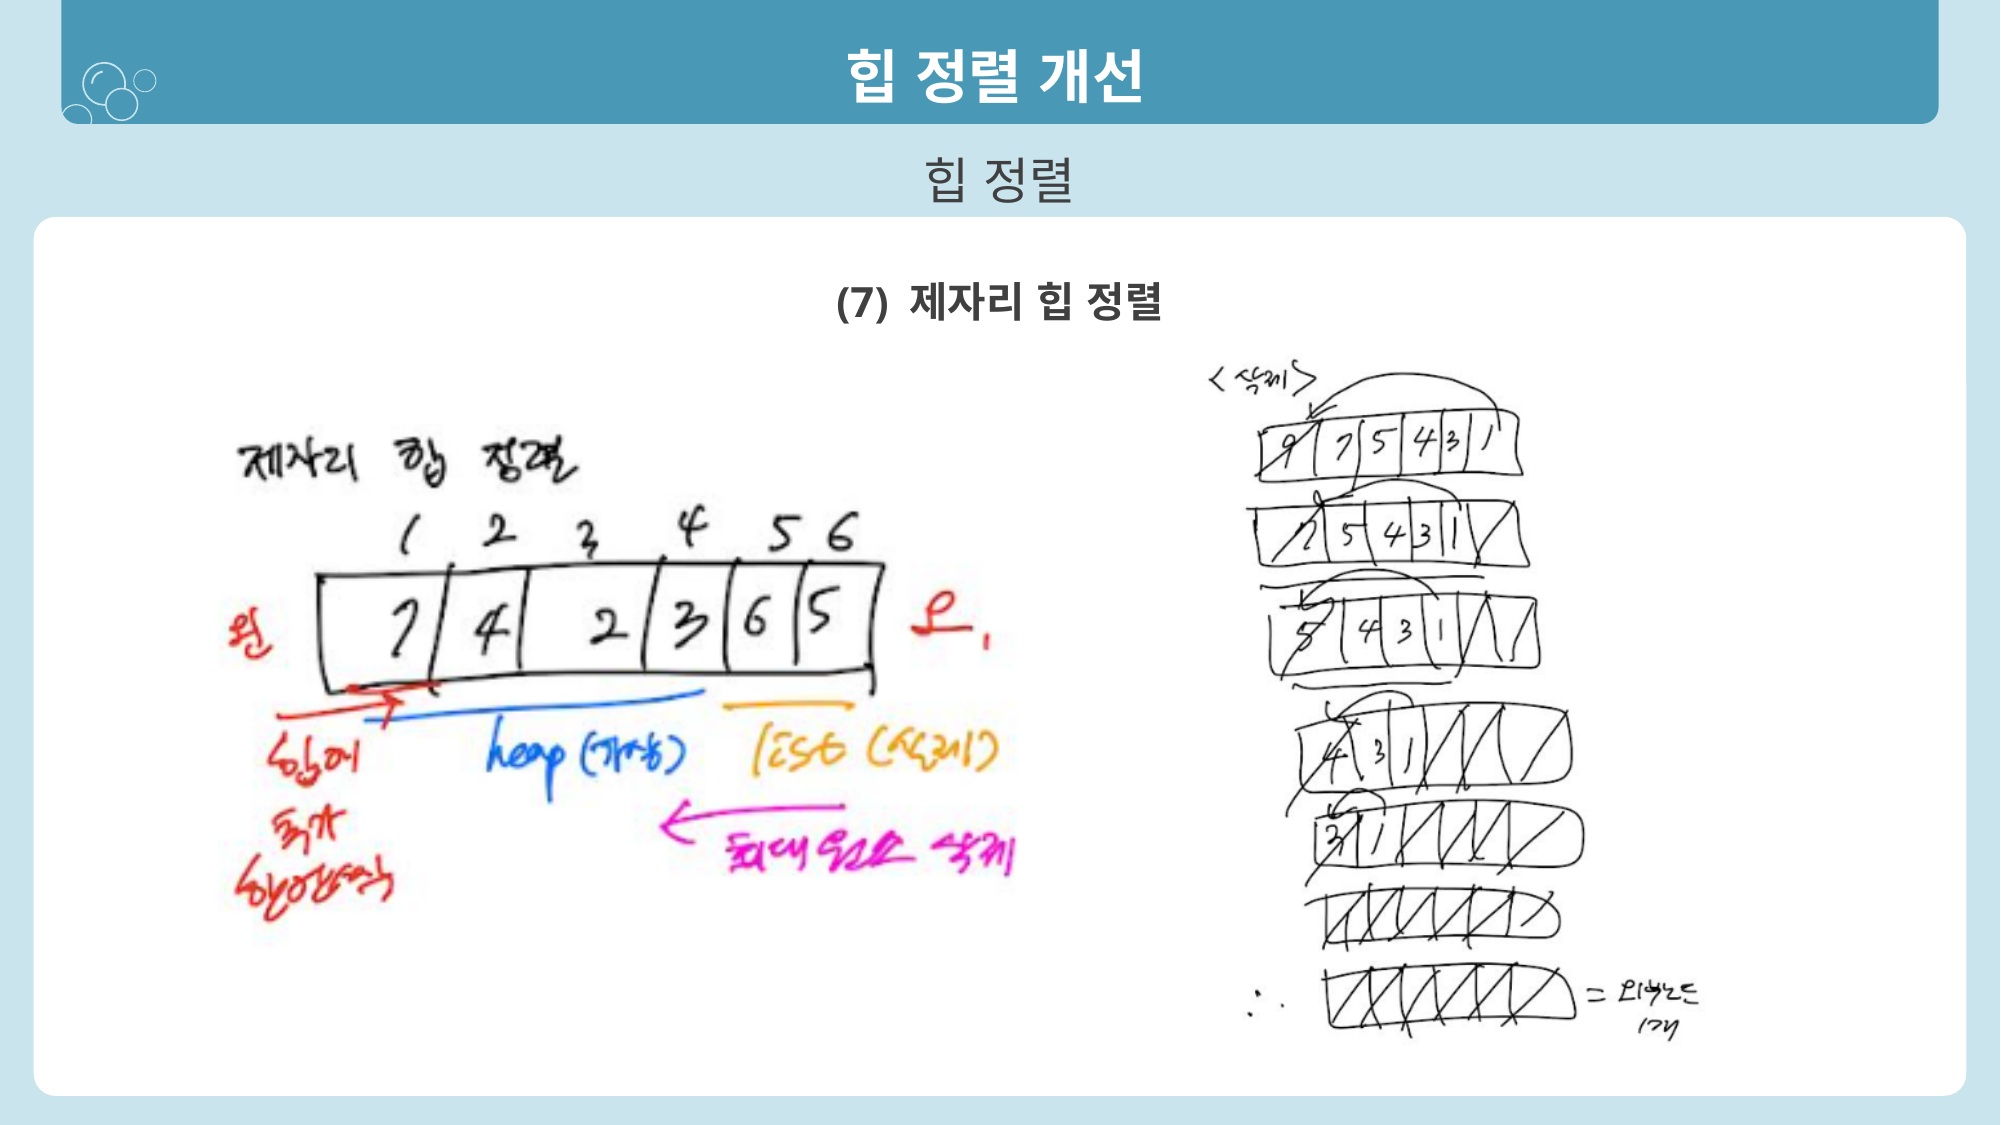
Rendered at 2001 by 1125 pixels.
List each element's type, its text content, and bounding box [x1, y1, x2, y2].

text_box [61, 0, 1939, 124]
picture [137, 334, 1721, 1067]
text_box 힙 정렬 [61, 124, 1938, 218]
text_box [32, 215, 1968, 1097]
text_box (7) 제자리 힙 정렬 [61, 243, 1939, 333]
